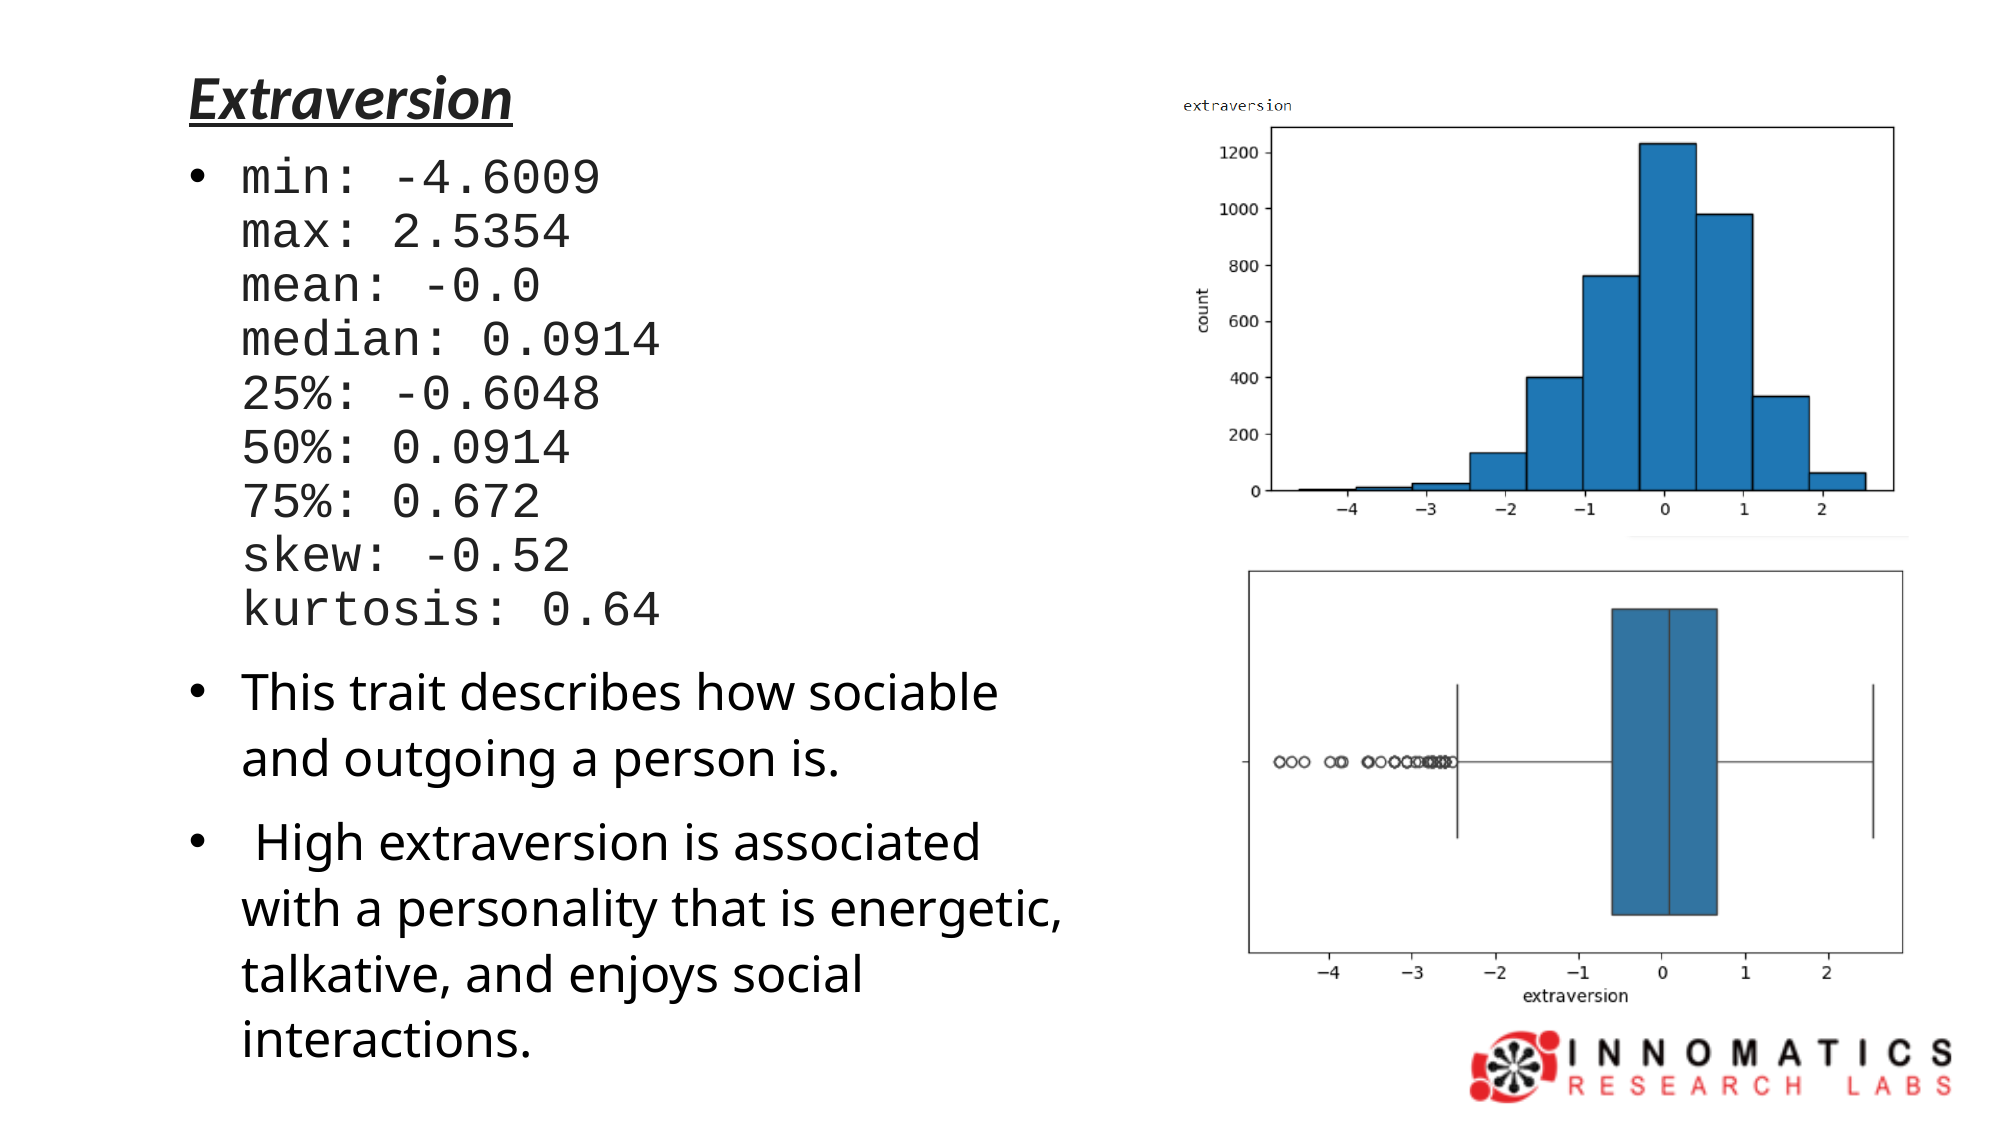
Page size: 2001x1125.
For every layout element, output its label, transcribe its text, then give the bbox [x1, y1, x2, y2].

picture [1142, 81, 2000, 1125]
list Extraversion min: -4.6009 max: 2.5354 mean: -0.0 median: 0.0914 25%: -0.6048 50%: 0.0914 75%: 0.672 skew: -0.52 kurtosis: 0.64 This trait describes how sociable and outgoing a person is. High extraversion is associated with a personality that is energetic, talkative, and enjoys social interactions. [156, 57, 1143, 1078]
